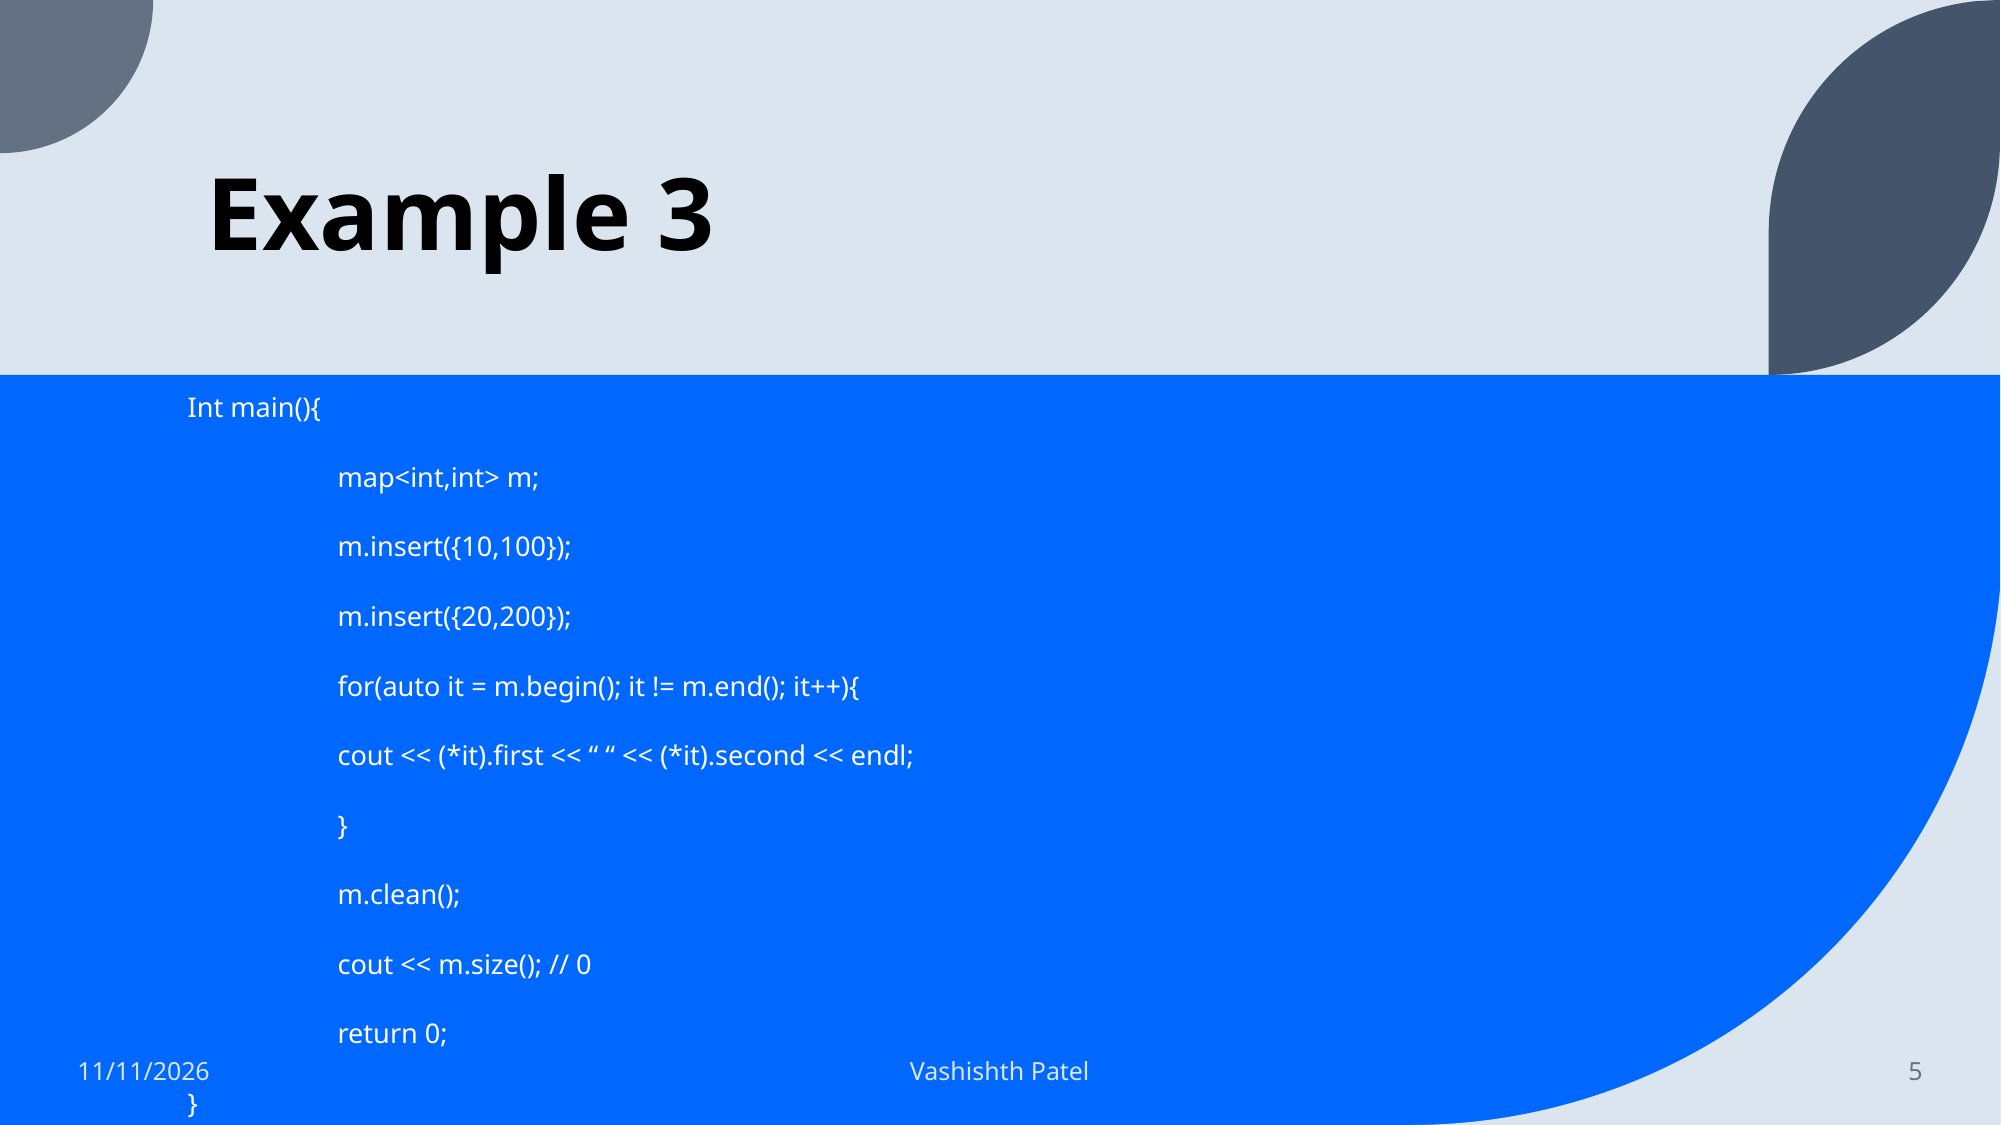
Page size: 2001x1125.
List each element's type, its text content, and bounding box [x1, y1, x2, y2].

footer Vashishth Patel [662, 1042, 1338, 1103]
slide_number 5 [1674, 1042, 1938, 1103]
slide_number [62, 1042, 513, 1103]
title Example 3 [191, 62, 1796, 280]
list Int main(){ map<int,int> m; m.insert({10,100}); m.insert({20,200}); for(auto it = m.begin(); it != m.end(); it++){ cout << (*it).first << “ “ << (*it).second << endl; } m.clean(); cout << m.size(); // 0 return 0; } [172, 366, 1796, 999]
